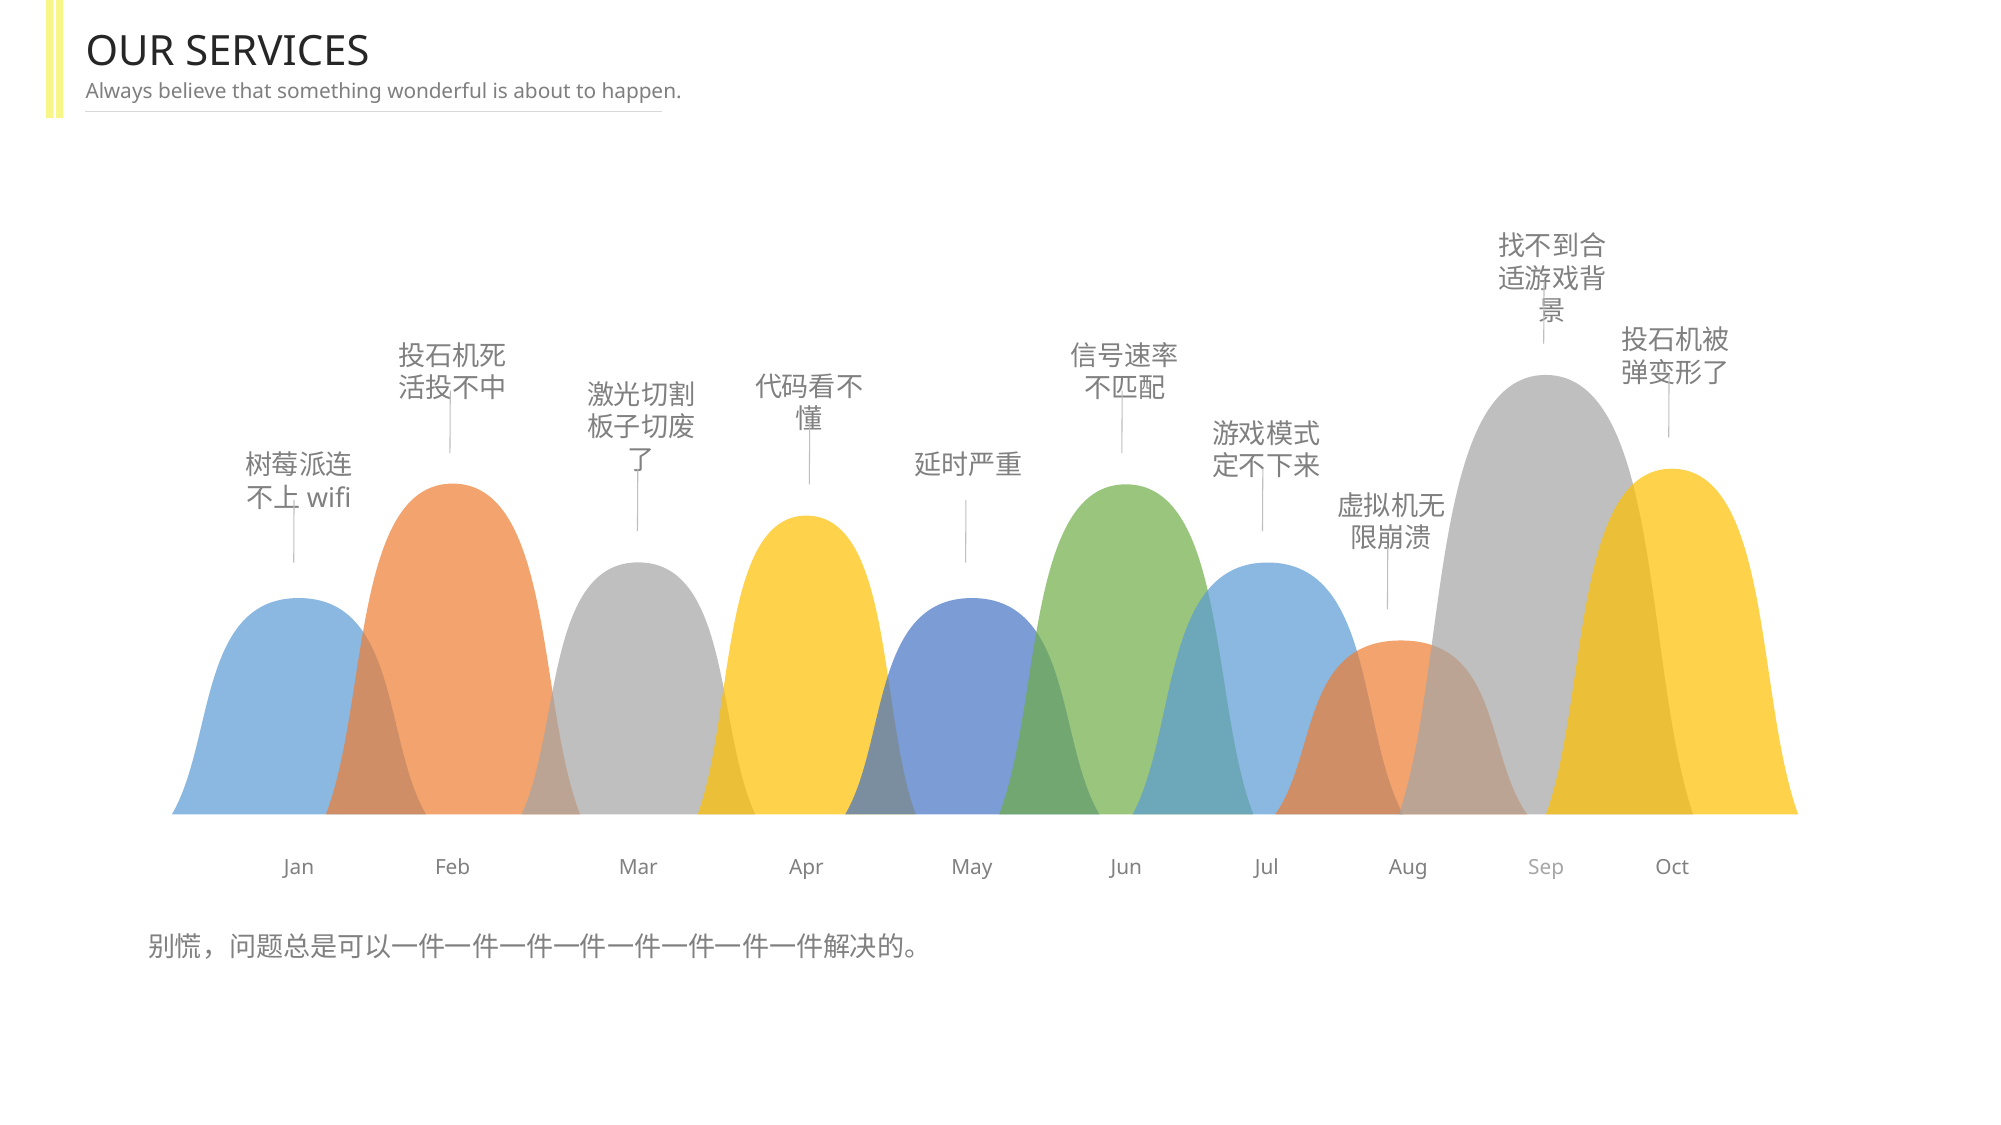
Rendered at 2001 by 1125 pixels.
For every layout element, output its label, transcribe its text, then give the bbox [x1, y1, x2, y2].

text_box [171, 437, 325, 889]
text_box Always believe that something wonderful is about to happen. [78, 70, 713, 111]
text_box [844, 437, 998, 889]
text_box OUR SERVICES [78, 15, 713, 70]
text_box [697, 359, 916, 889]
text_box 别慌，问题总是可以一件一件一件一件一件一件一件一件解决的。 [140, 921, 1841, 969]
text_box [45, 0, 64, 119]
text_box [1545, 312, 1799, 889]
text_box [1398, 218, 1694, 889]
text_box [1274, 478, 1398, 889]
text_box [1132, 405, 1398, 889]
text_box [325, 327, 581, 889]
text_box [998, 327, 1254, 889]
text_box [521, 366, 697, 889]
